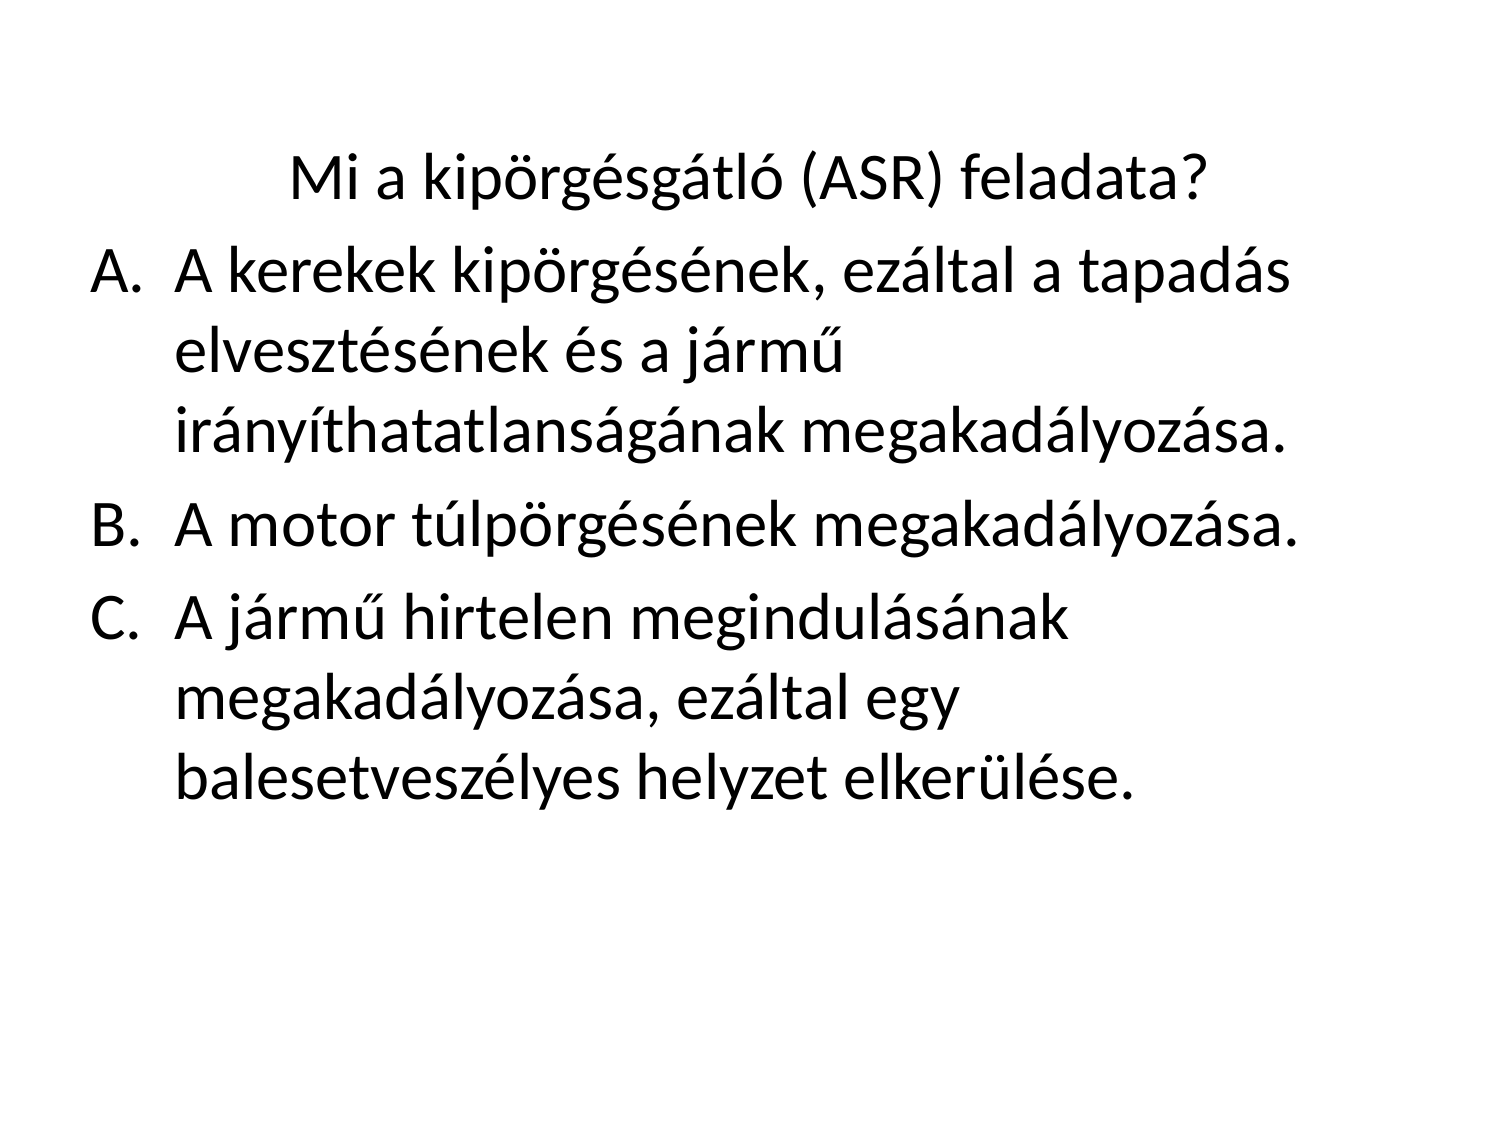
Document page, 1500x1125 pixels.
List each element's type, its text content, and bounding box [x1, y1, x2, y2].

list Mi a kipörgésgátló (ASR) feladata? A kerekek kipörgésének, ezáltal a tapadás elvesztésének és a jármű irányíthatatlanságának megakadályozása. A motor túlpörgésének megakadályozása. A jármű hirtelen megindulásának megakadályozása, ezáltal egy balesetveszélyes helyzet elkerülése. [75, 125, 1425, 1005]
